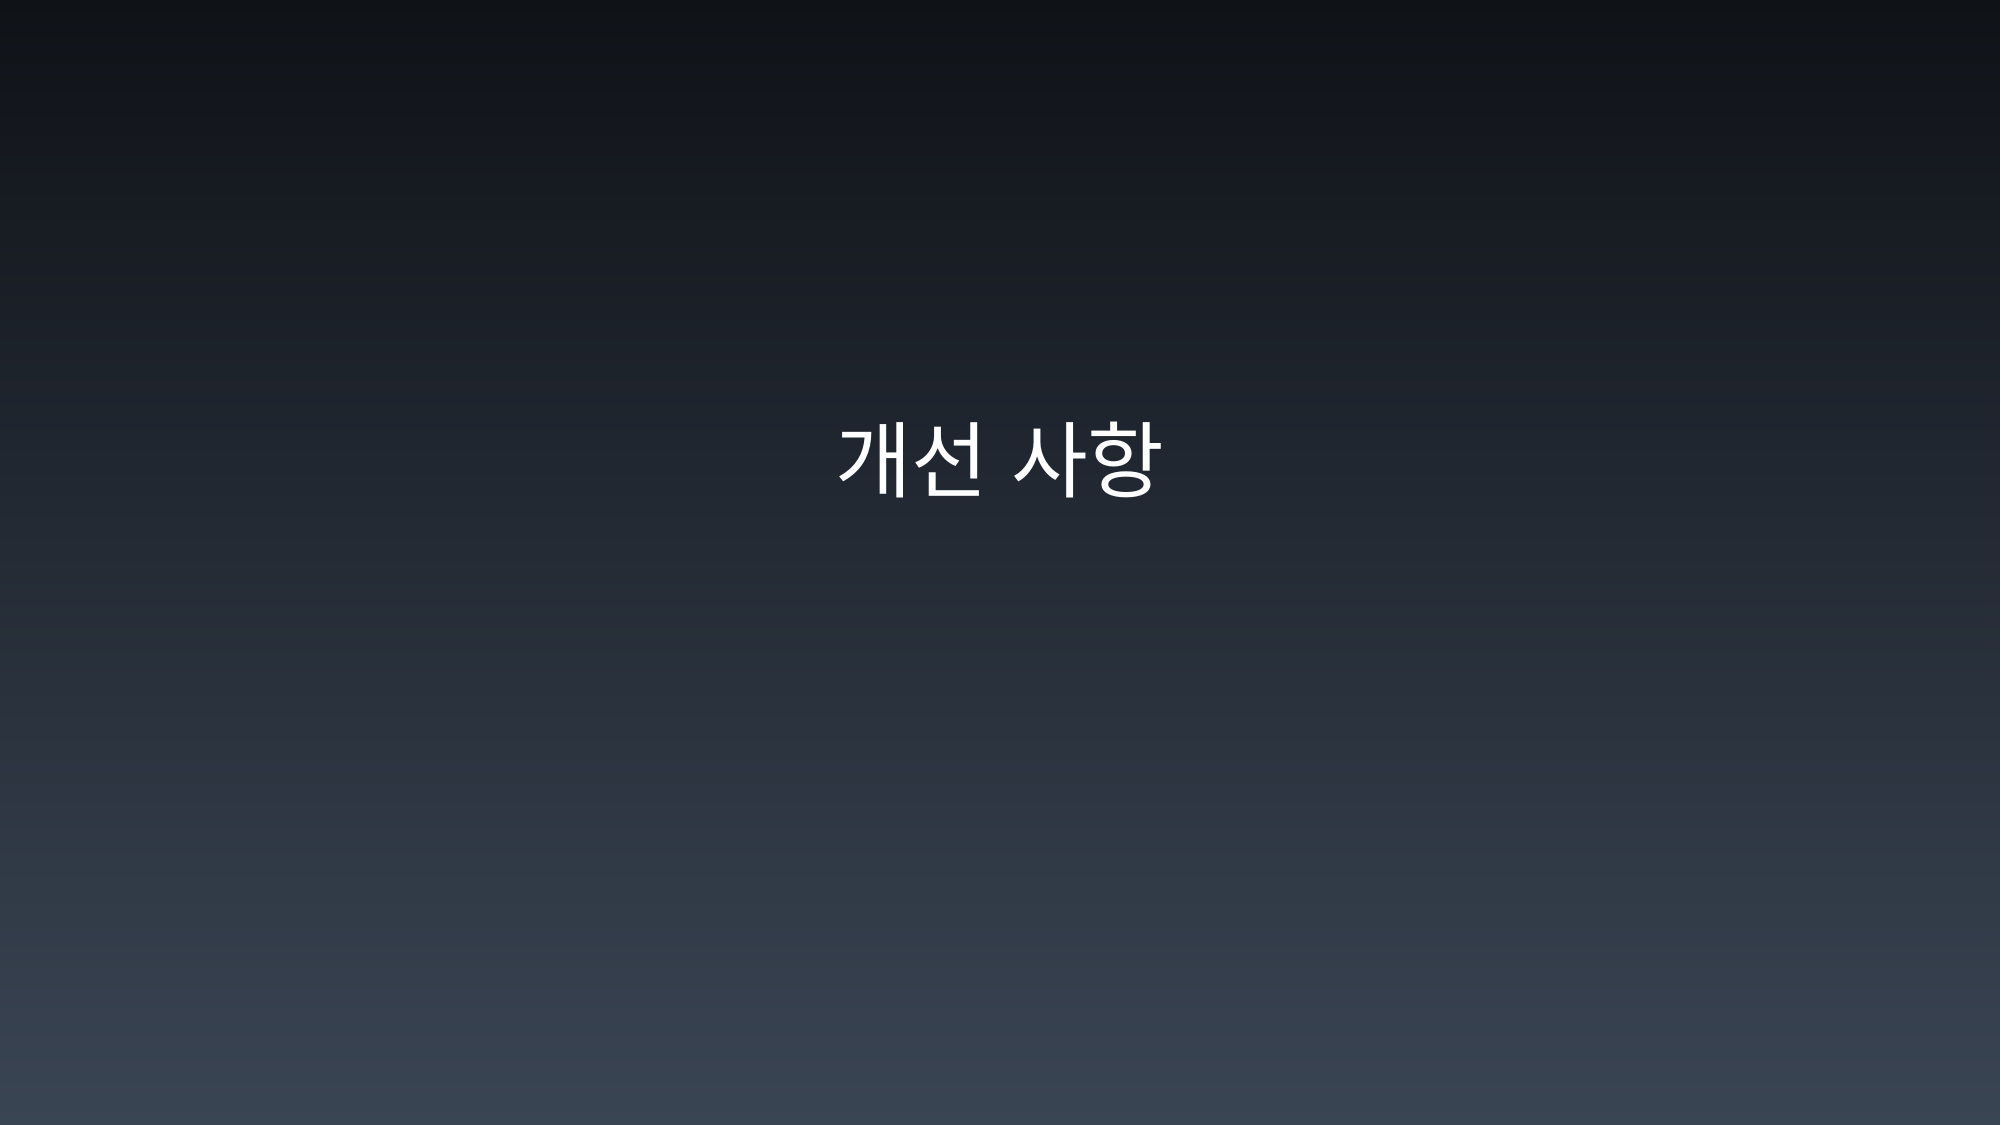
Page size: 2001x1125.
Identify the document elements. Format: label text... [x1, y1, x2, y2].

list 개선 사항 [137, 412, 1863, 543]
